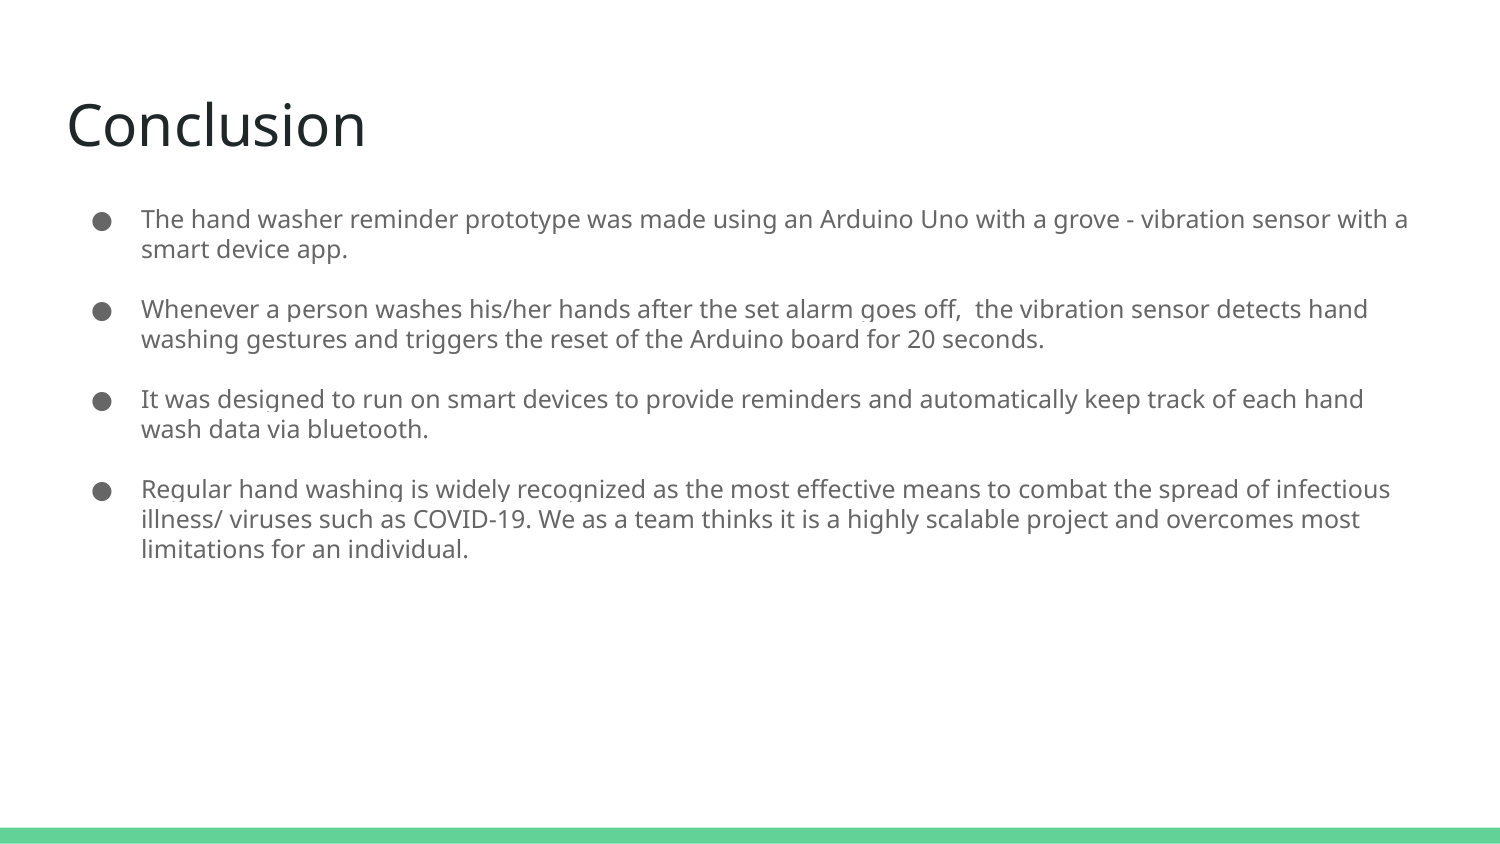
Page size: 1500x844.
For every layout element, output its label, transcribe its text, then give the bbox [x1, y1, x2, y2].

list The hand washer reminder prototype was made using an Arduino Uno with a grove - vibration sensor with a smart device app. Whenever a person washes his/her hands after the set alarm goes off, the vibration sensor detects hand washing gestures and triggers the reset of the Arduino board for 20 seconds. It was designed to run on smart devices to provide reminders and automatically keep track of each hand wash data via bluetooth. Regular hand washing is widely recognized as the most effective means to combat the spread of infectious illness/ viruses such as COVID-19. We as a team thinks it is a highly scalable project and overcomes most limitations for an individual. [51, 189, 1449, 750]
title Conclusion [51, 72, 1449, 167]
